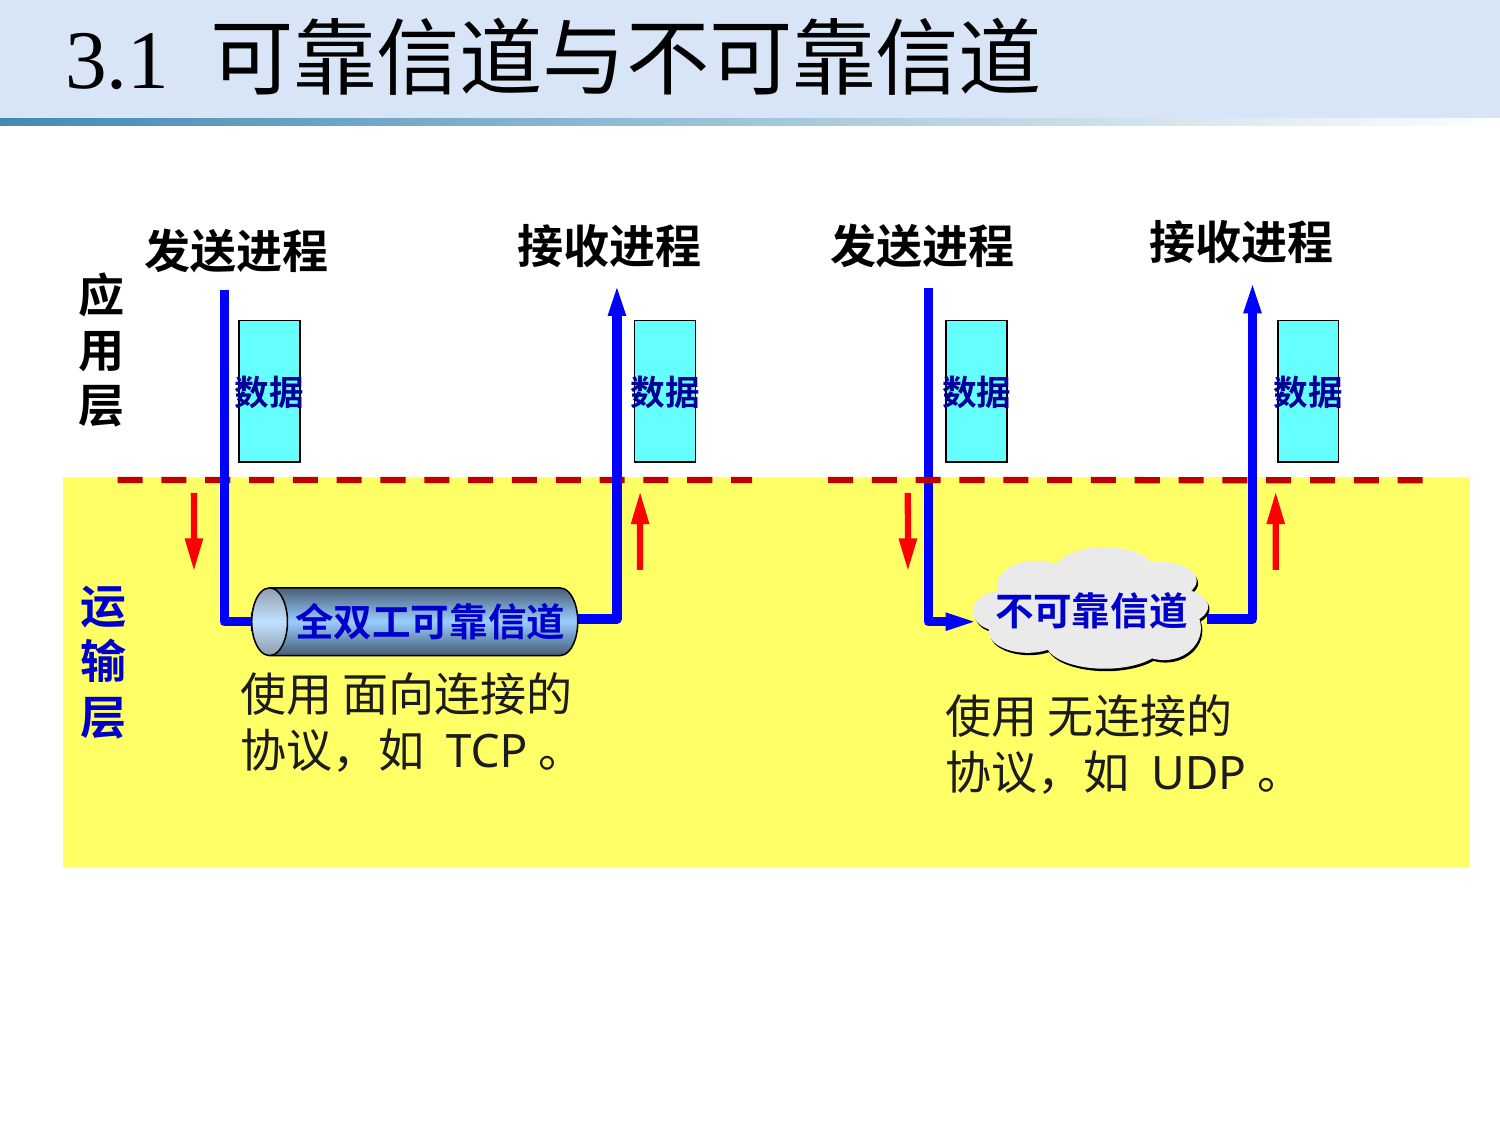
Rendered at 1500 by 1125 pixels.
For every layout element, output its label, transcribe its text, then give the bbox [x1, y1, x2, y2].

text_box 使用 无连接的 协议，如 UDP。 [931, 680, 1318, 806]
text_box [251, 587, 582, 656]
text_box 数据 [634, 320, 696, 463]
text_box 接收进程 [502, 210, 729, 281]
text_box 发送进程 [129, 214, 354, 285]
text_box [1269, 492, 1282, 570]
text_box [901, 492, 915, 570]
text_box [187, 492, 201, 570]
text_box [224, 287, 617, 622]
text_box [63, 477, 1470, 867]
title 3.1 可靠信道与不可靠信道 [50, 0, 1448, 123]
text_box 数据 [1277, 320, 1339, 463]
text_box 接收进程 [1134, 205, 1361, 276]
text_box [972, 547, 1210, 672]
text_box 发送进程 [815, 210, 1040, 281]
text_box [633, 492, 647, 570]
text_box 使用 面向连接的 协议，如 TCP。 [225, 658, 599, 784]
text_box 应 用 层 [63, 258, 140, 440]
text_box 运 输 层 [65, 570, 142, 751]
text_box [928, 285, 1253, 622]
